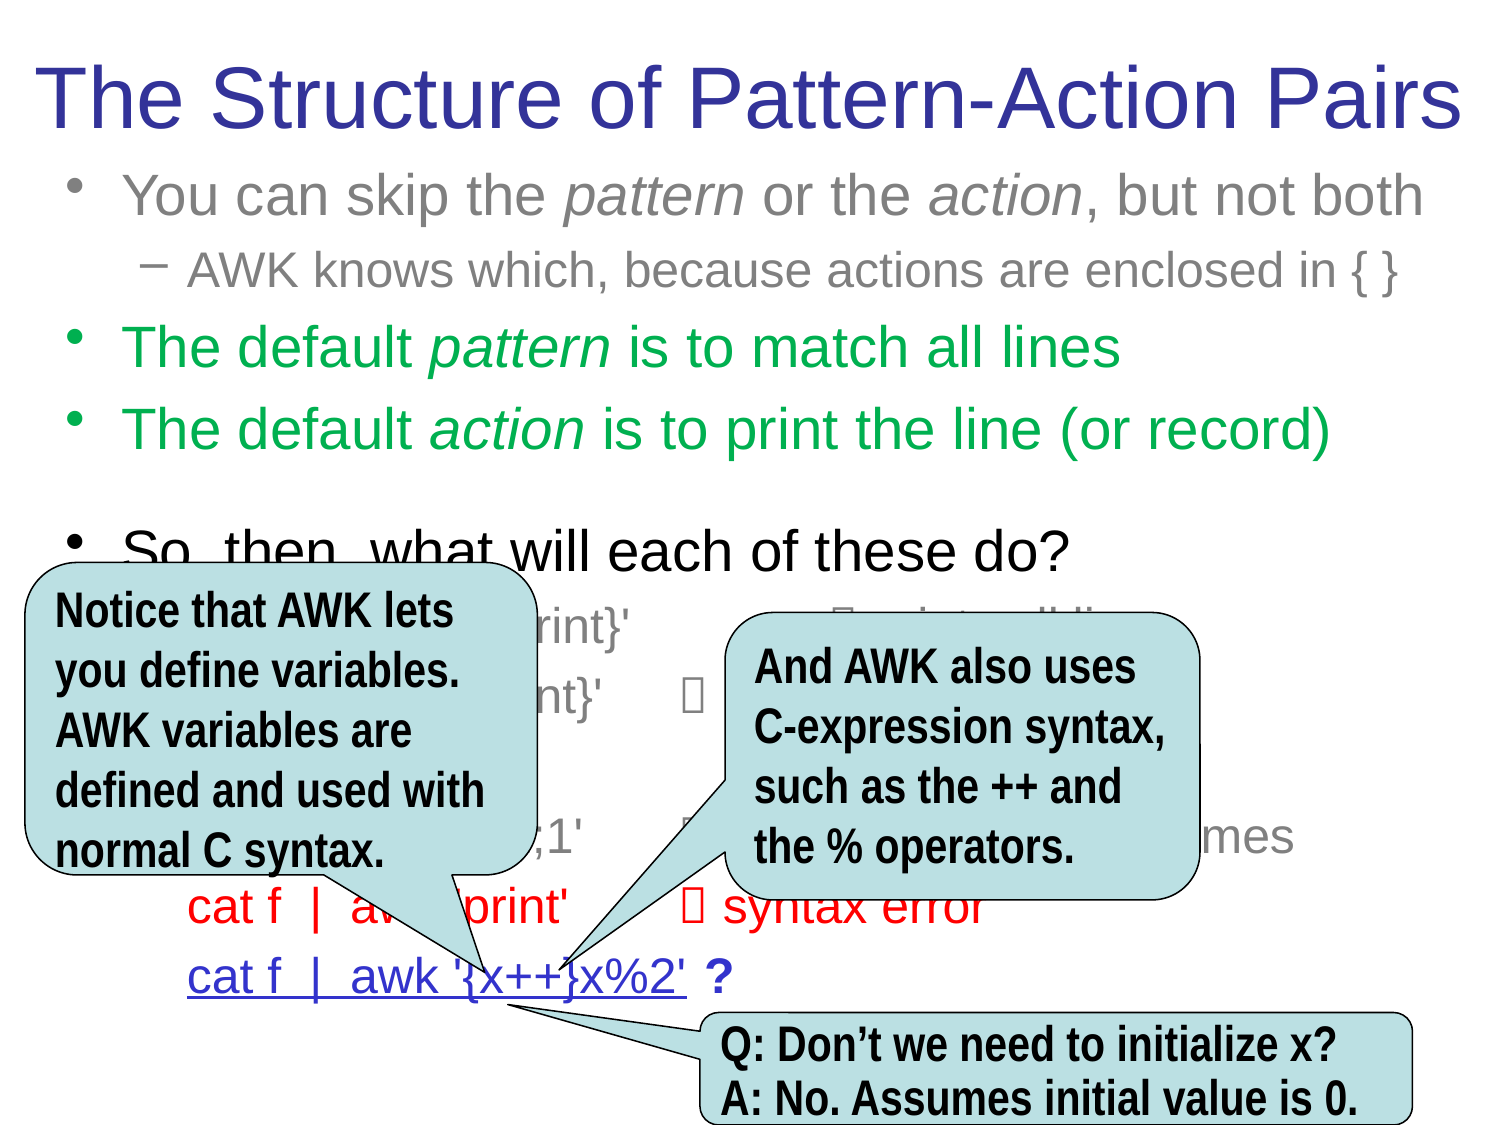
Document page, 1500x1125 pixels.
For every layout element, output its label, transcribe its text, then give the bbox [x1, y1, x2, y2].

list You can skip the pattern or the action, but not both AWK knows which, because actions are enclosed in { } The default pattern is to match all lines The default action is to print the line (or record) So, then, what will each of these do? cat f | awk '1{print}'  prints all lines cat f | awk '{print}'  prints all lines cat f | awk '1'  prints all lines cat f | awk '1;1;1'  print each line three times cat f | awk 'print'  syntax error cat f | awk '{x++}x%2' ? prints odd lines cat f | awk ‘++x%2'  prints odd lines [49, 149, 1451, 1125]
text_box Notice that AWK lets you define variables. AWK variables are defined and used with normal C syntax. [24, 562, 538, 973]
text_box Q: Don’t we need to initialize x? A: No. Assumes initial value is 0. [507, 1004, 1413, 1125]
title The Structure of Pattern-Action Pairs [0, 0, 1500, 188]
text_box And AWK also uses C-expression syntax, such as the ++ and the % operators. [559, 612, 1201, 970]
